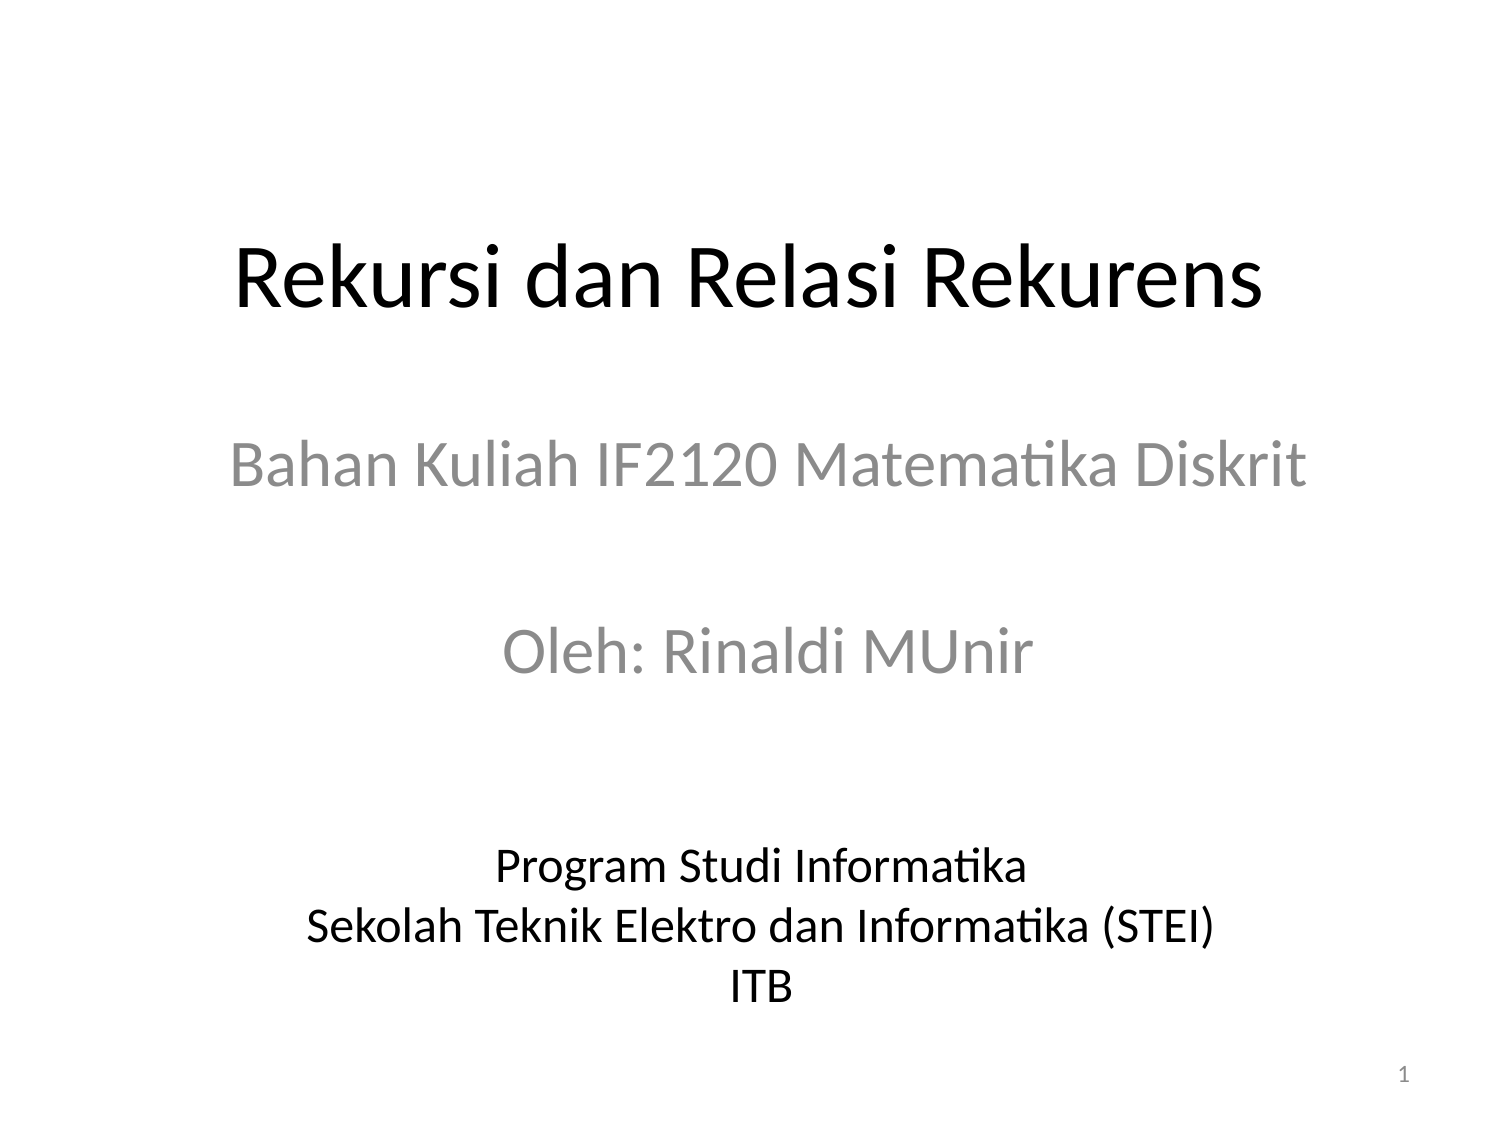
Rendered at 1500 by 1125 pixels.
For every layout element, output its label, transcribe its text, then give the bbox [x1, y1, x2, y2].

text_box Program Studi Informatika Sekolah Teknik Elektro dan Informatika (STEI) ITB [291, 824, 1231, 1020]
title Rekursi dan Relasi Rekurens [112, 149, 1388, 392]
slide_number 1 [1074, 1042, 1425, 1103]
subtitle Bahan Kuliah IF2120 Matematika Diskrit Oleh: Rinaldi MUnir [187, 412, 1350, 700]
